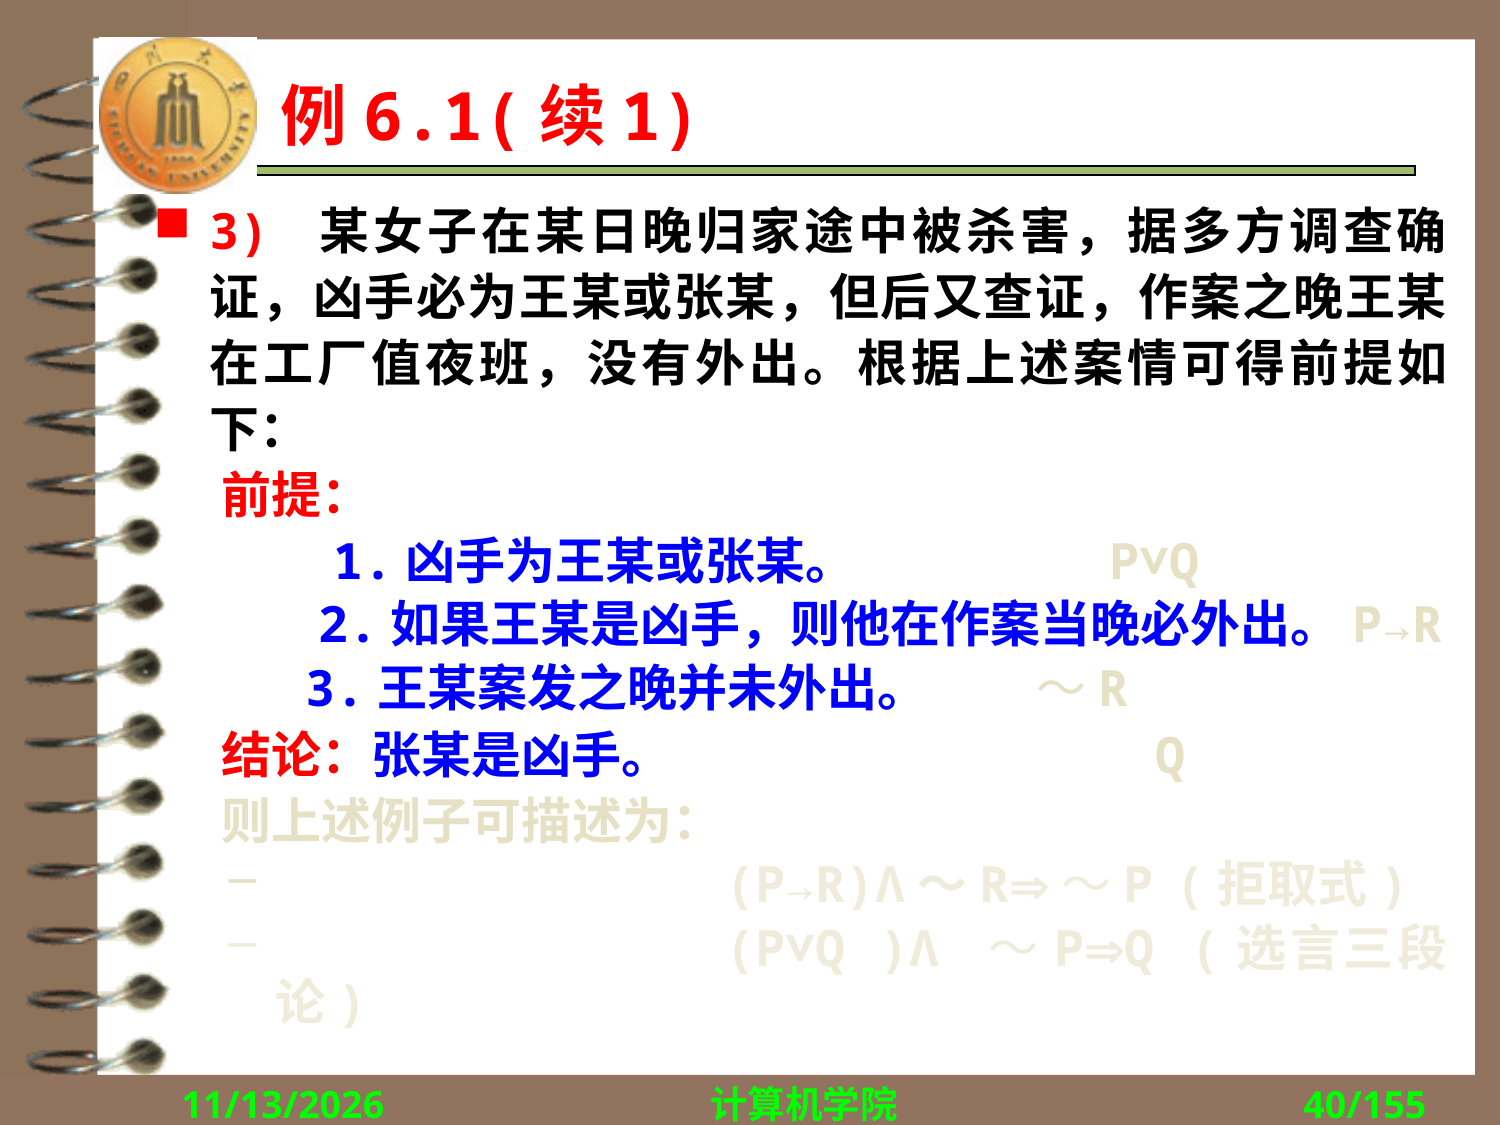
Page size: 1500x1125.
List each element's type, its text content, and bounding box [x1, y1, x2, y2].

slide_number 40/155 [1128, 1073, 1442, 1100]
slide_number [166, 1073, 479, 1100]
footer 计算机学院 [479, 1073, 1128, 1100]
picture [0, 0, 257, 1075]
list 3) 某女子在某日晚归家途中被杀害，据多方调查确证，凶手必为王某或张某，但后又查证，作案之晚王某在工厂值夜班，没有外出。根据上述案情可得前提如下： 前提： 1.凶手为王某或张某。 P∨Q 2.如果王某是凶手，则他在作案当晚必外出。P→R 3.王某案发之晚并未外出。 ～R 结论：张某是凶手。 Q 则上述例子可描述为： (P→R)Λ～R～P (拒取式) (P∨Q )Λ ～PQ (选言三段论) [147, 187, 1454, 933]
title 例6.1(续1) [265, 54, 1101, 173]
